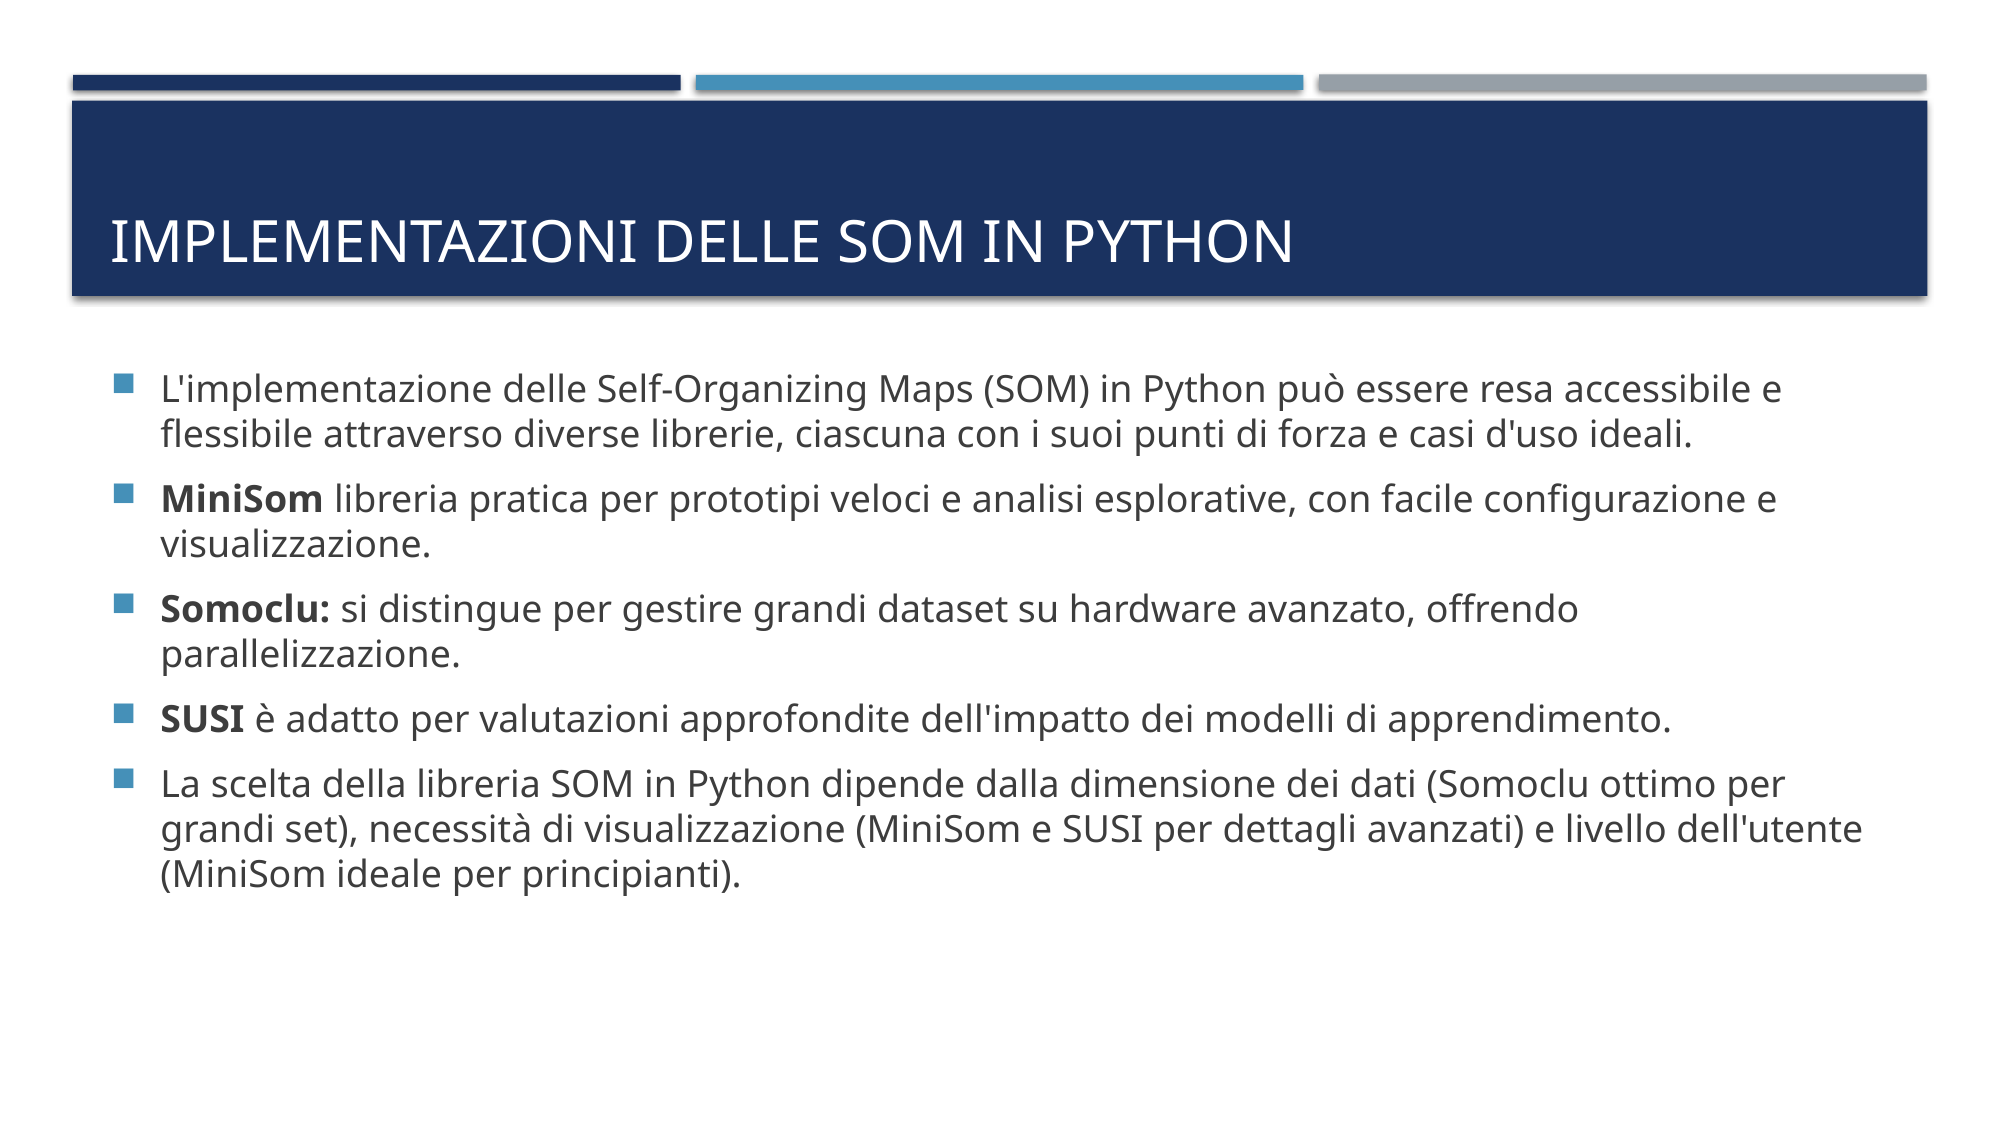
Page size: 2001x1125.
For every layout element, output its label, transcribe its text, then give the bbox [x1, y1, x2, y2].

title Implementazioni delle SOM in Python [95, 115, 1905, 282]
list L'implementazione delle Self-Organizing Maps (SOM) in Python può essere resa accessibile e flessibile attraverso diverse librerie, ciascuna con i suoi punti di forza e casi d'uso ideali. MiniSom libreria pratica per prototipi veloci e analisi esplorative, con facile configurazione e visualizzazione. Somoclu: si distingue per gestire grandi dataset su hardware avanzato, offrendo parallelizzazione. SUSI è adatto per valutazioni approfondite dell'impatto dei modelli di apprendimento. La scelta della libreria SOM in Python dipende dalla dimensione dei dati (Somoclu ottimo per grandi set), necessità di visualizzazione (MiniSom e SUSI per dettagli avanzati) e livello dell'utente (MiniSom ideale per principianti). [95, 357, 1905, 962]
